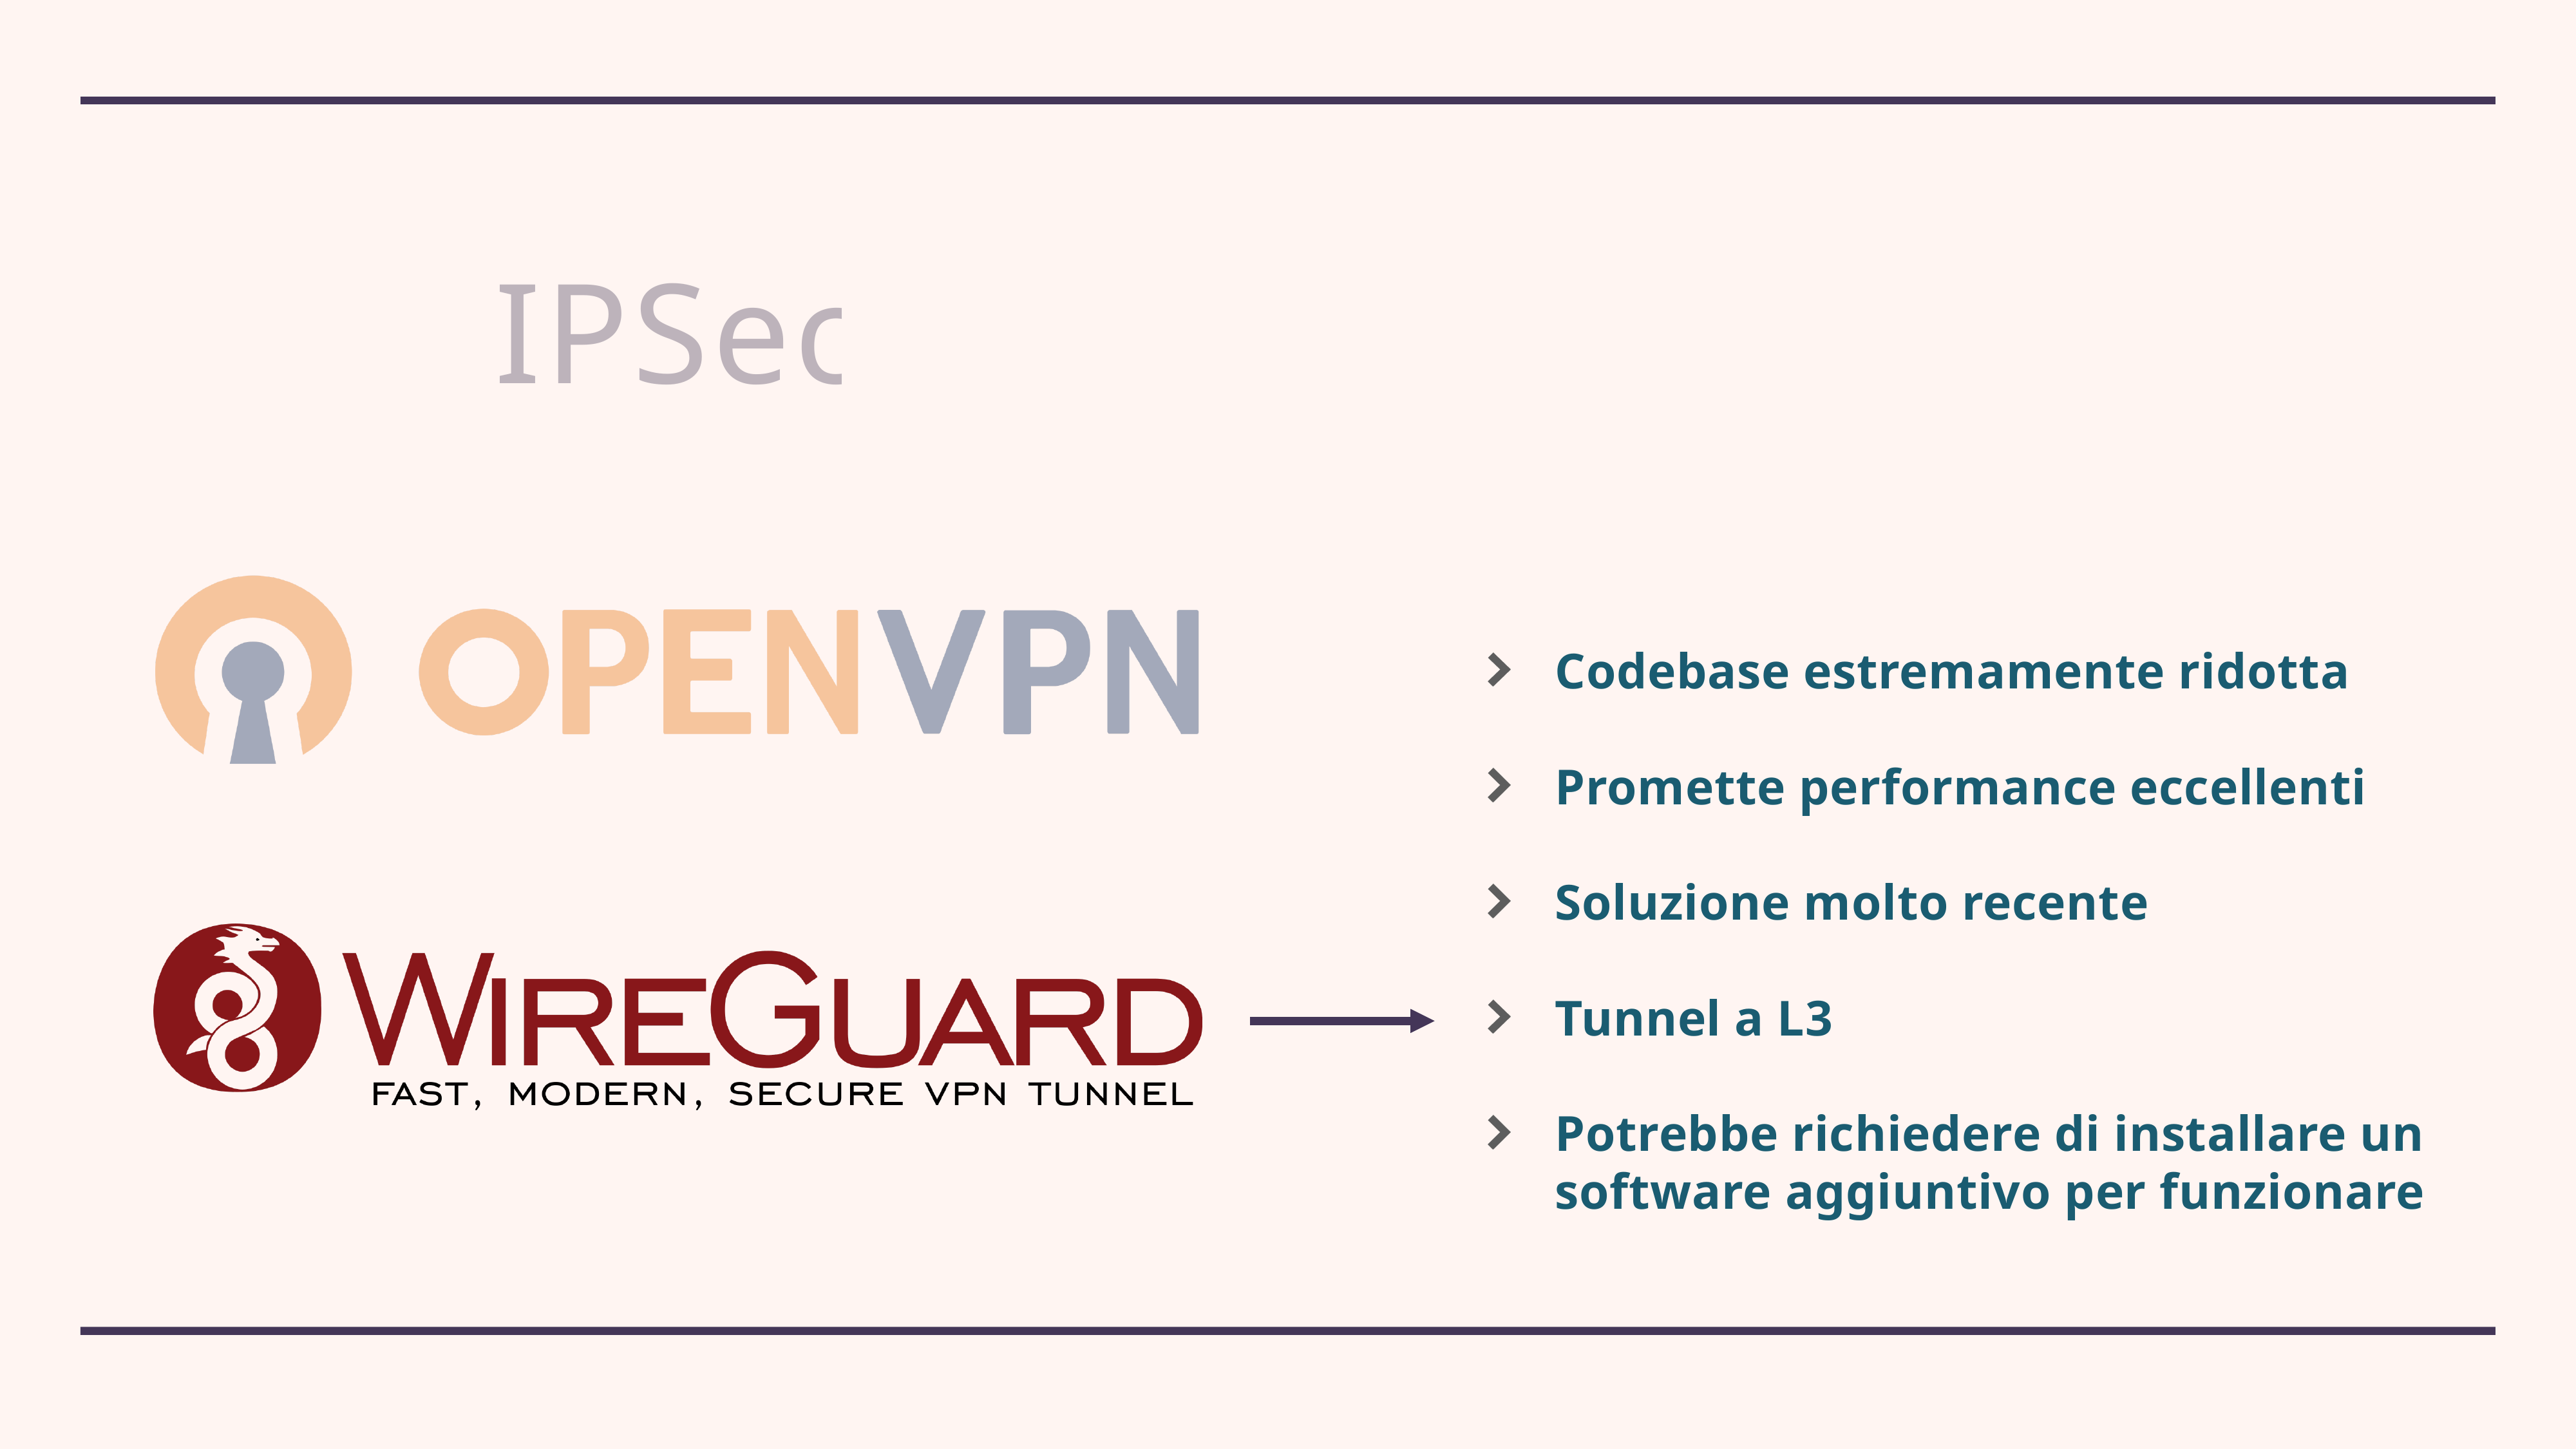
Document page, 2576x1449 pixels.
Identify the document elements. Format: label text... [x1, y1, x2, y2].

picture [153, 572, 1202, 766]
picture [1488, 999, 1511, 1034]
picture [1488, 1115, 1511, 1150]
picture [153, 923, 1202, 1111]
title IPSec [229, 200, 1128, 419]
picture [1488, 652, 1511, 687]
picture [1488, 768, 1511, 802]
text_box Codebase estremamente ridotta Promette performance eccellenti Soluzione molto recente Tunnel a L3 Potrebbe richiedere di installare un software aggiuntivo per funzionare [1482, 635, 2546, 1300]
picture [1488, 884, 1511, 918]
text_box [1250, 1017, 1435, 1025]
